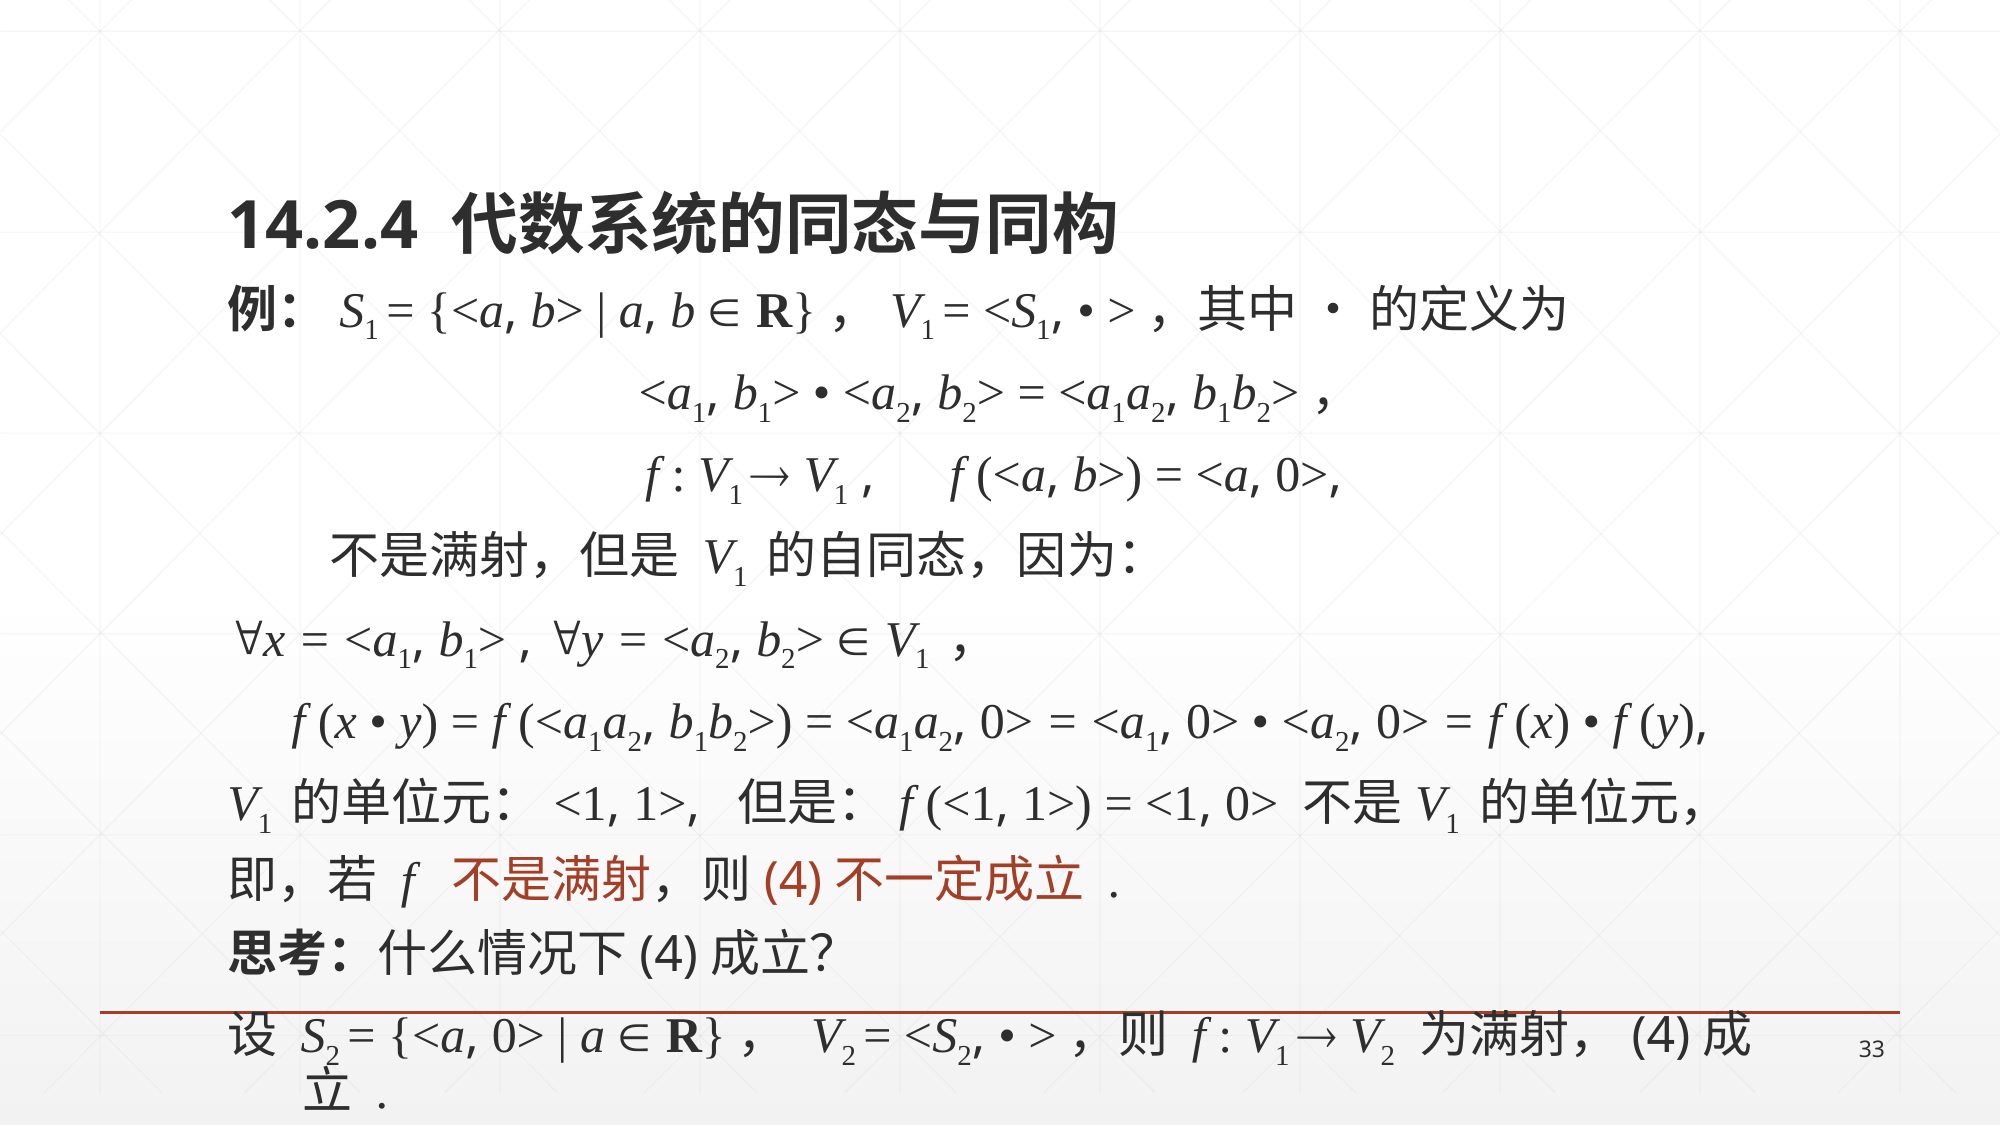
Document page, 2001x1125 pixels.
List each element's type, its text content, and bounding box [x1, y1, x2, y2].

text_box 14.2.4 代数系统的同态与同构 [212, 82, 1788, 271]
text_box 33 [1749, 1031, 1901, 1069]
list 例：S1 = {<a, b> | a, b  R}，V1 = <S1, • >，其中 • 的定义为 <a1, b1> • <a2, b2> = <a1a2, b1b2>， f : V1  V1 , f (<a, b>) = <a, 0>, 不是满射，但是 V1 的自同态，因为： x = <a1, b1> , y = <a2, b2>  V1 ， f (x • y) = f (<a1a2, b1b2>) = <a1a2, 0> = <a1, 0> • <a2, 0> = f (x) • f (y), V1 的单位元：<1, 1>, 但是：f (<1, 1>) = <1, 0> 不是V1 的单位元， 即，若 f 不是满射，则(4)不一定成立 . 思考：什么情况下(4)成立？ 设 S2 = {<a, 0> | a  R}， V2 = <S2, • >，则 f : V1  V2 为满射，(4)成立 . [212, 271, 1788, 1050]
